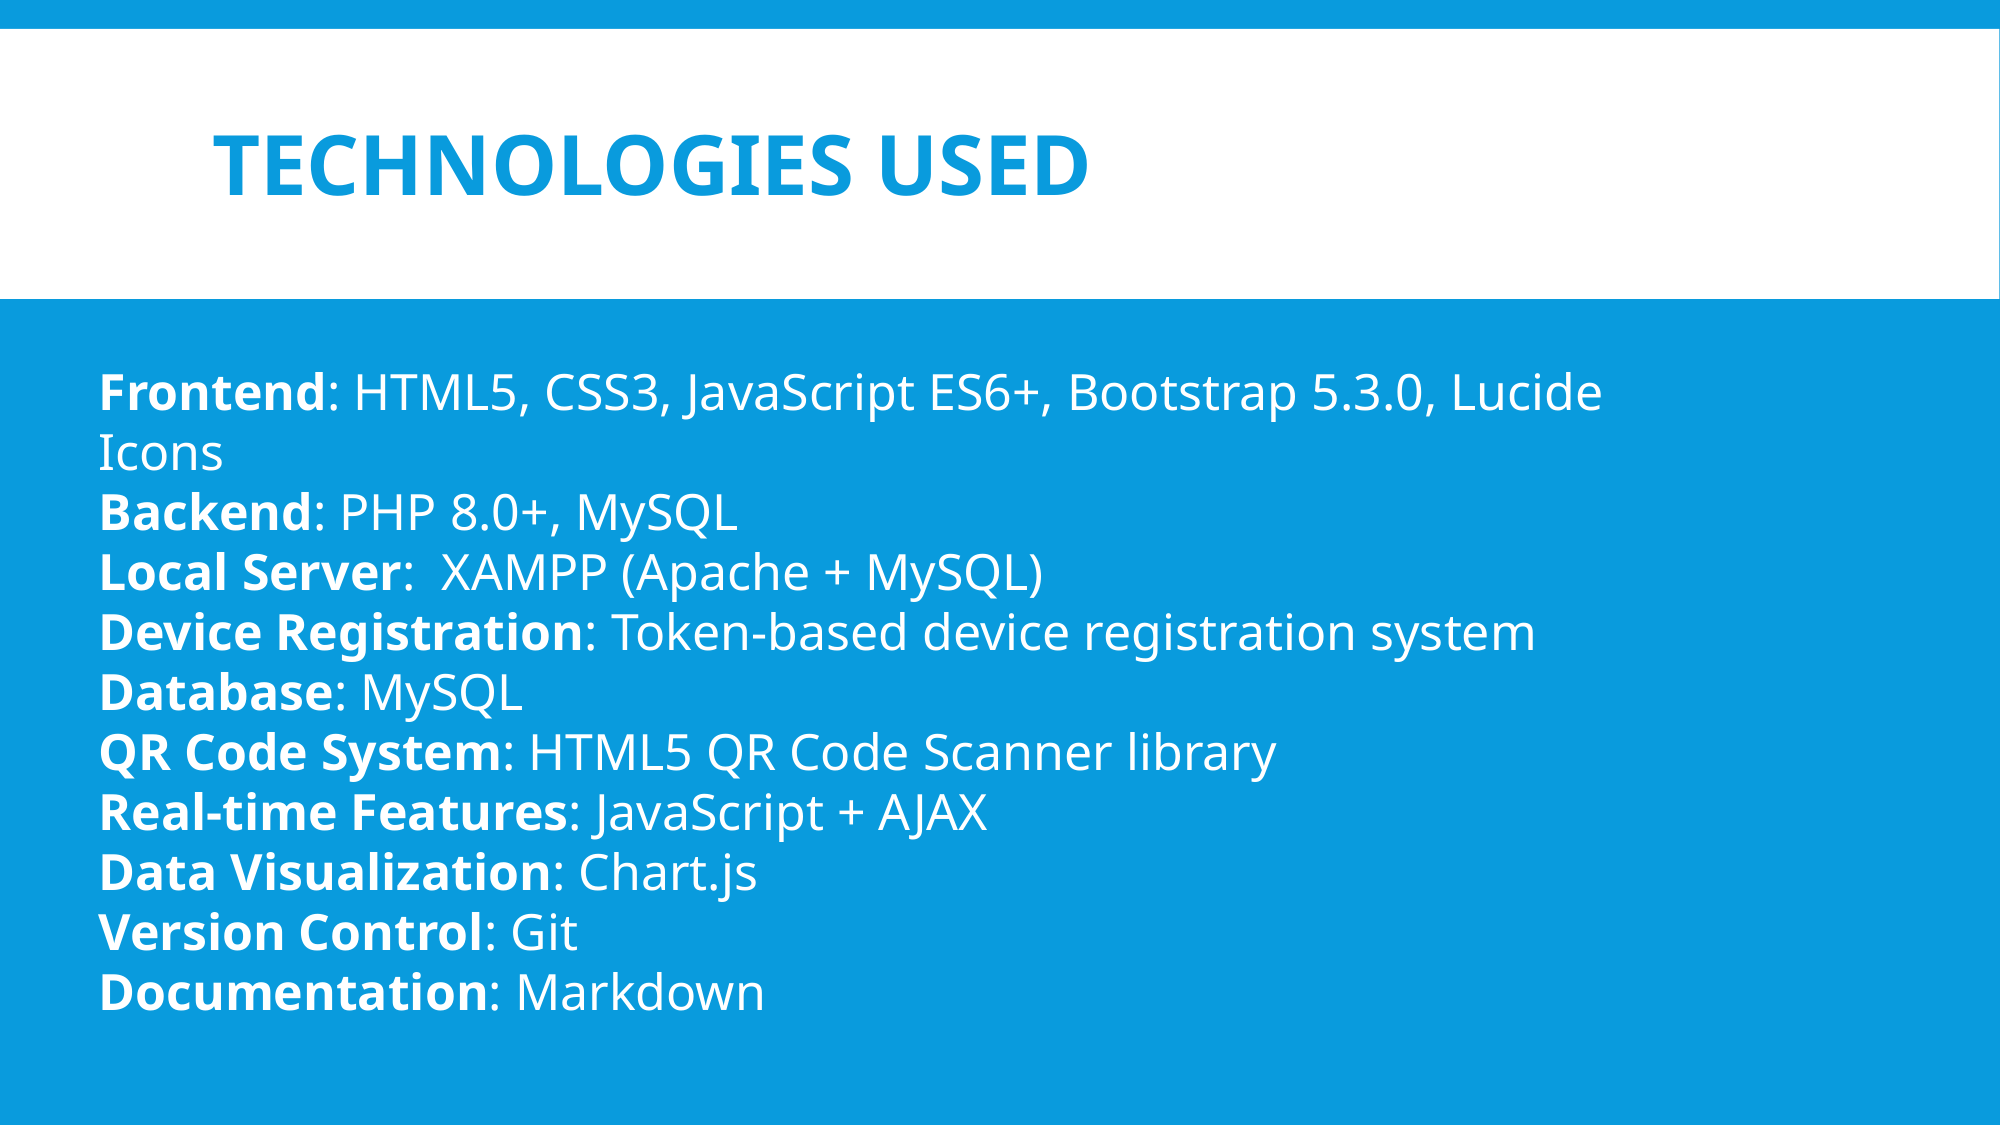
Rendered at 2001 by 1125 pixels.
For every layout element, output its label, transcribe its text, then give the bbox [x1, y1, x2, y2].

text_box Frontend: HTML5, CSS3, JavaScript ES6+, Bootstrap 5.3.0, Lucide Icons Backend: PHP 8.0+, MySQL Local Server: XAMPP (Apache + MySQL) Device Registration: Token-based device registration system Database: MySQL QR Code System: HTML5 QR Code Scanner library Real-time Features: JavaScript + AJAX Data Visualization: Chart.js Version Control: Git Documentation: Markdown [83, 352, 1736, 1125]
title Technologies Used [197, 46, 1803, 295]
